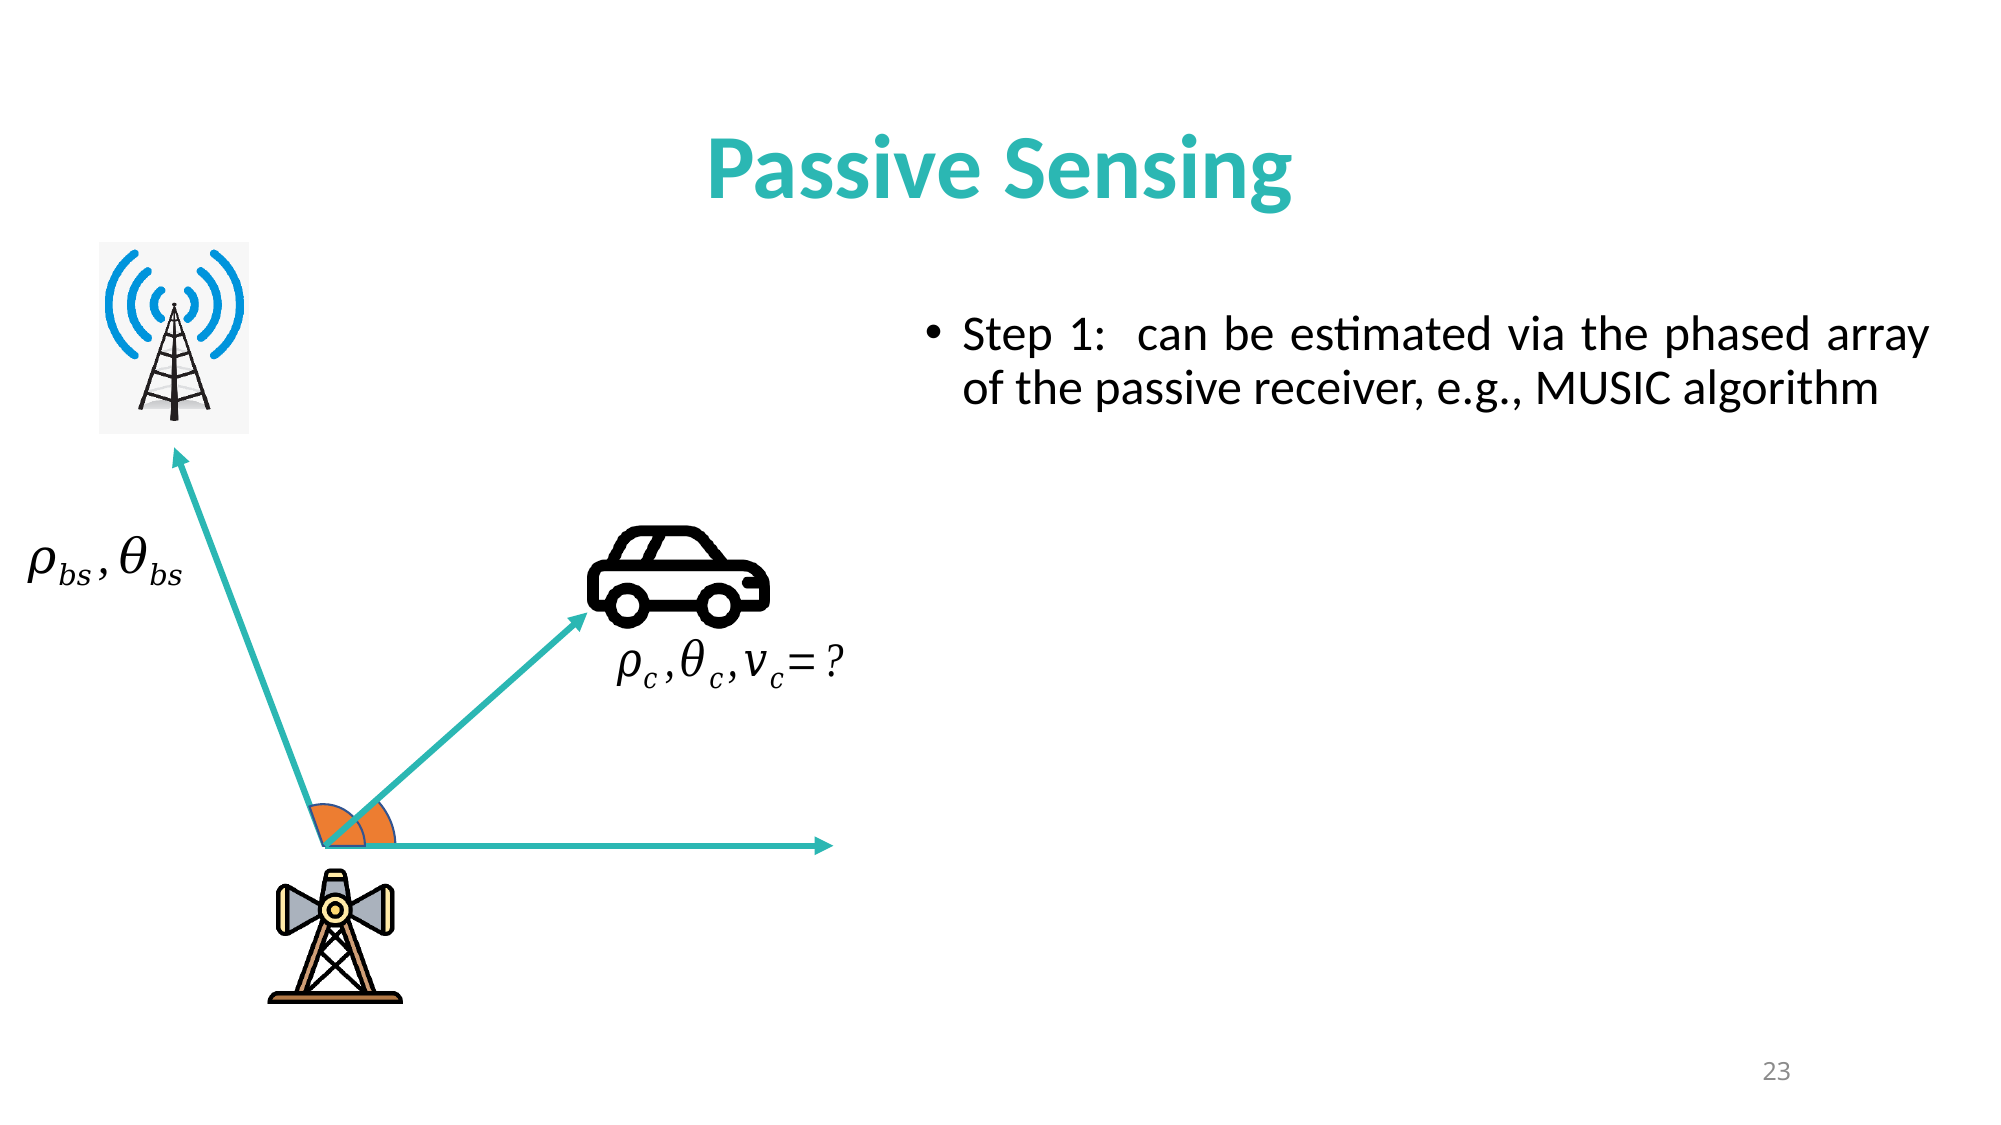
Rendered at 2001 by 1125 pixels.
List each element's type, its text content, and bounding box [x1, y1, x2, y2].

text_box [324, 612, 588, 846]
slide_number 23 [1356, 1042, 1807, 1103]
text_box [174, 447, 326, 846]
picture [99, 242, 249, 434]
picture [587, 473, 770, 657]
title Passive Sensing [137, 59, 1863, 278]
picture [265, 866, 405, 1006]
